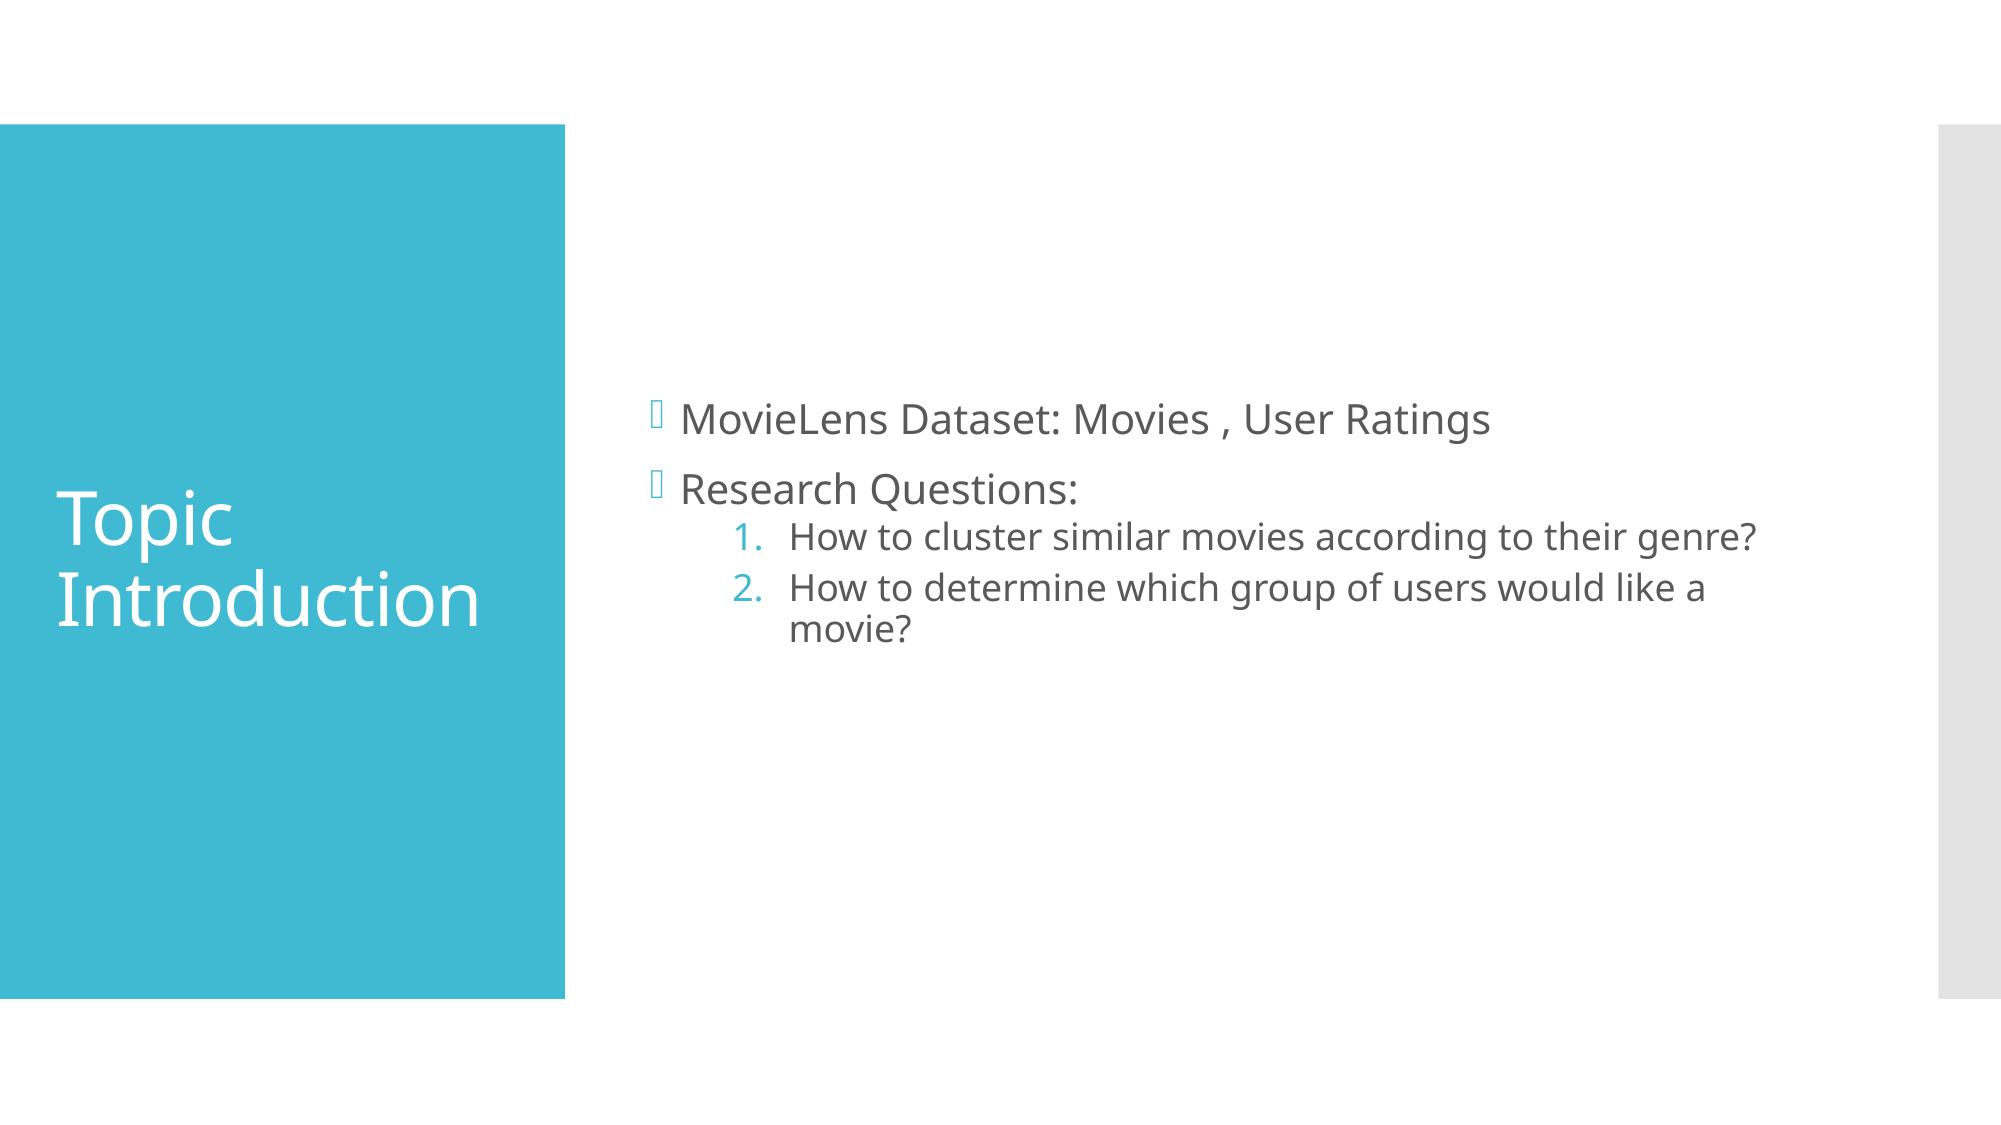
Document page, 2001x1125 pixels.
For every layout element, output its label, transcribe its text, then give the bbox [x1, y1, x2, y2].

list MovieLens Dataset: Movies , User Ratings Research Questions: How to cluster similar movies according to their genre? How to determine which group of users would like a movie? [634, 141, 1835, 982]
title Topic Introduction [41, 184, 525, 940]
